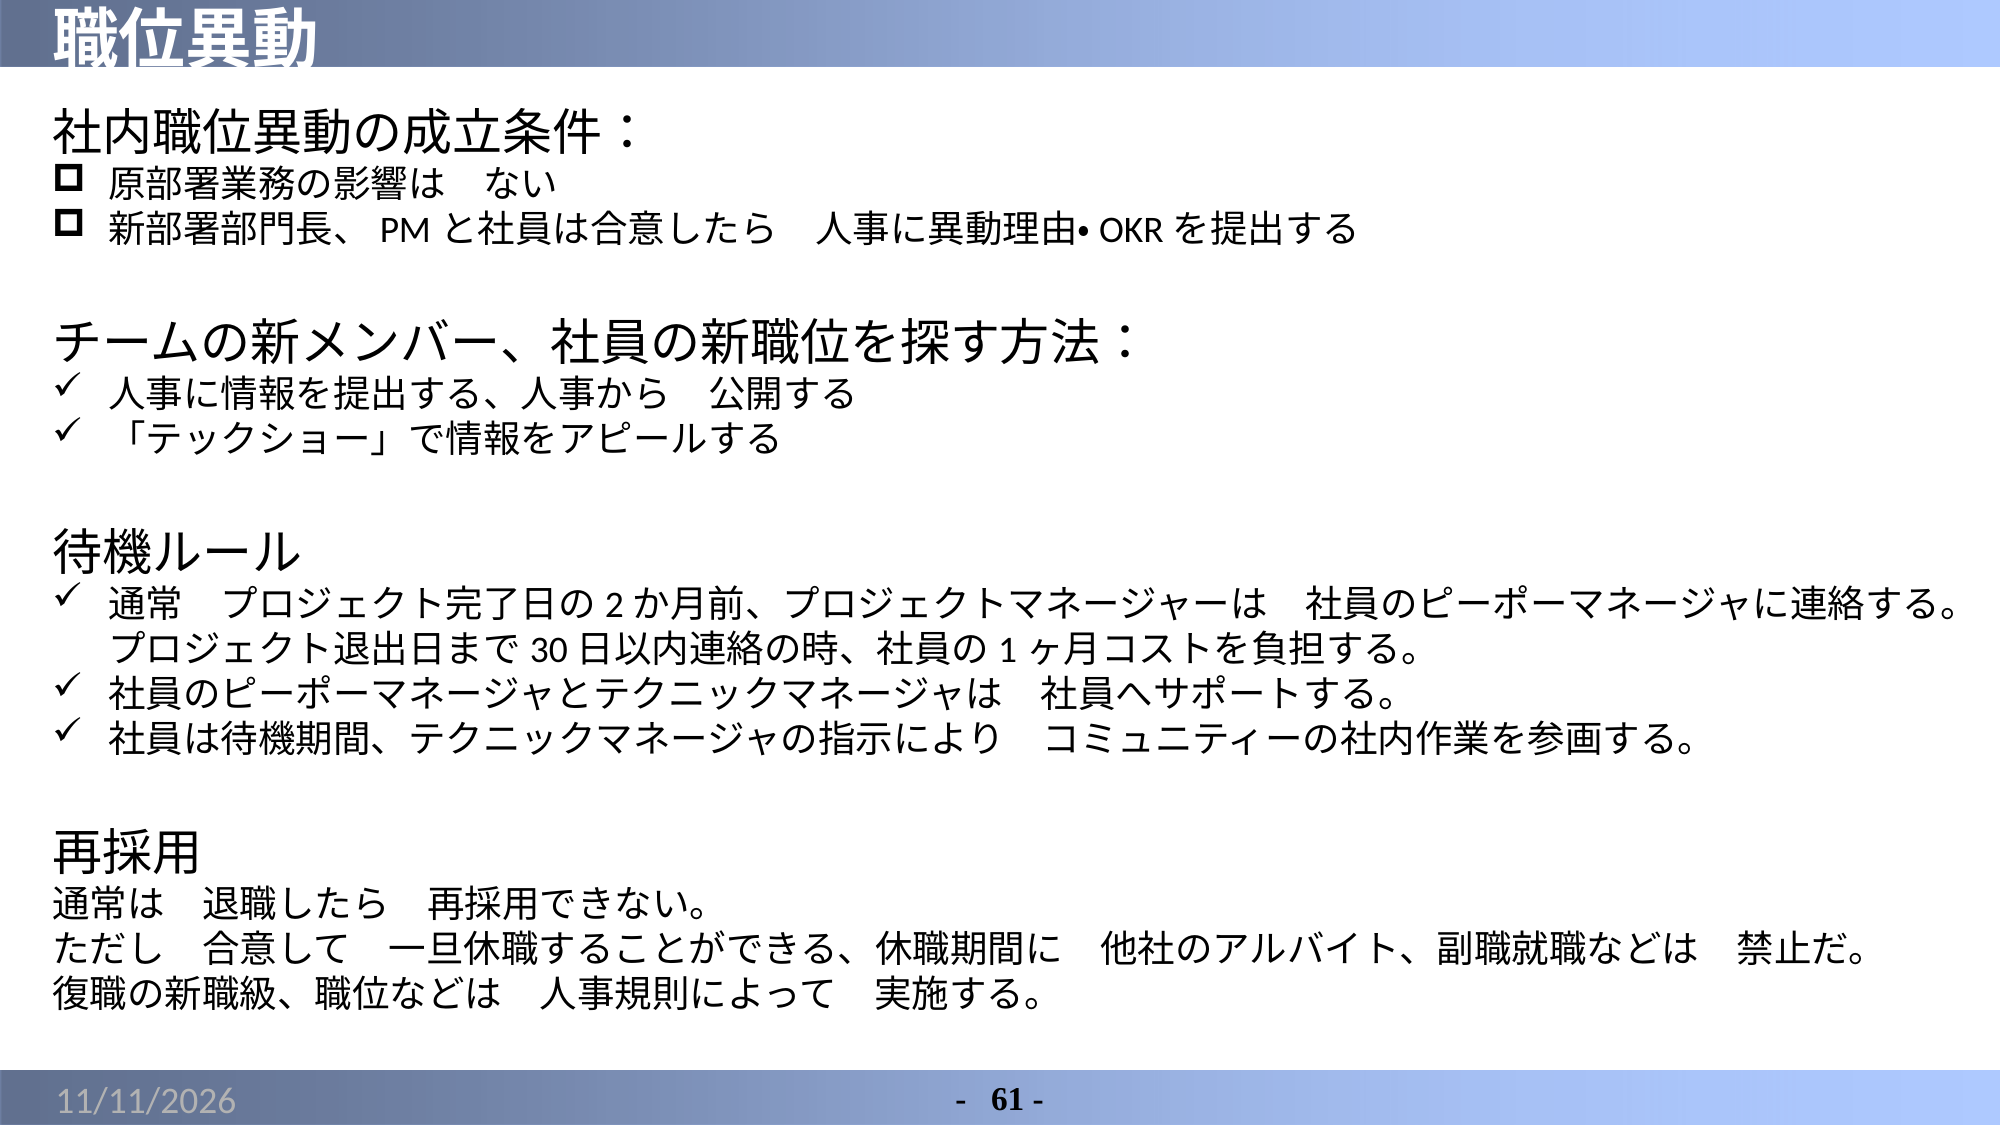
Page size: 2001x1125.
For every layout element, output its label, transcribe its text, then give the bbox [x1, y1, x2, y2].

slide_number - 61 - [934, 1078, 1063, 1117]
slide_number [55, 1076, 516, 1122]
title 職位異動 [52, 0, 1946, 78]
list 社内職位異動の成立条件： 原部署業務の影響は ない 新部署部門長、PMと社員は合意したら 人事に異動理由・OKRを提出する チームの新メンバー、社員の新職位を探す方法： 人事に情報を提出する、人事から 公開する 「テックショー」で情報をアピールする 待機ルール 通常 プロジェクト完了日の2か月前、プロジェクトマネージャーは 社員のピーポーマネージャに連絡する。プロジェクト退出日まで30日以内連絡の時、社員の1ヶ月コストを負担する。 社員のピーポーマネージャとテクニックマネージャは 社員へサポートする。 社員は待機期間、テクニックマネージャの指示により コミュニティーの社内作業を参画する。 再採用 通常は 退職したら 再採用できない。 ただし 合意して 一旦休職することができる、休職期間に 他社のアルバイト、副職就職などは 禁止だ。 復職の新職級、職位などは 人事規則によって 実施する。 [52, 100, 1946, 1025]
